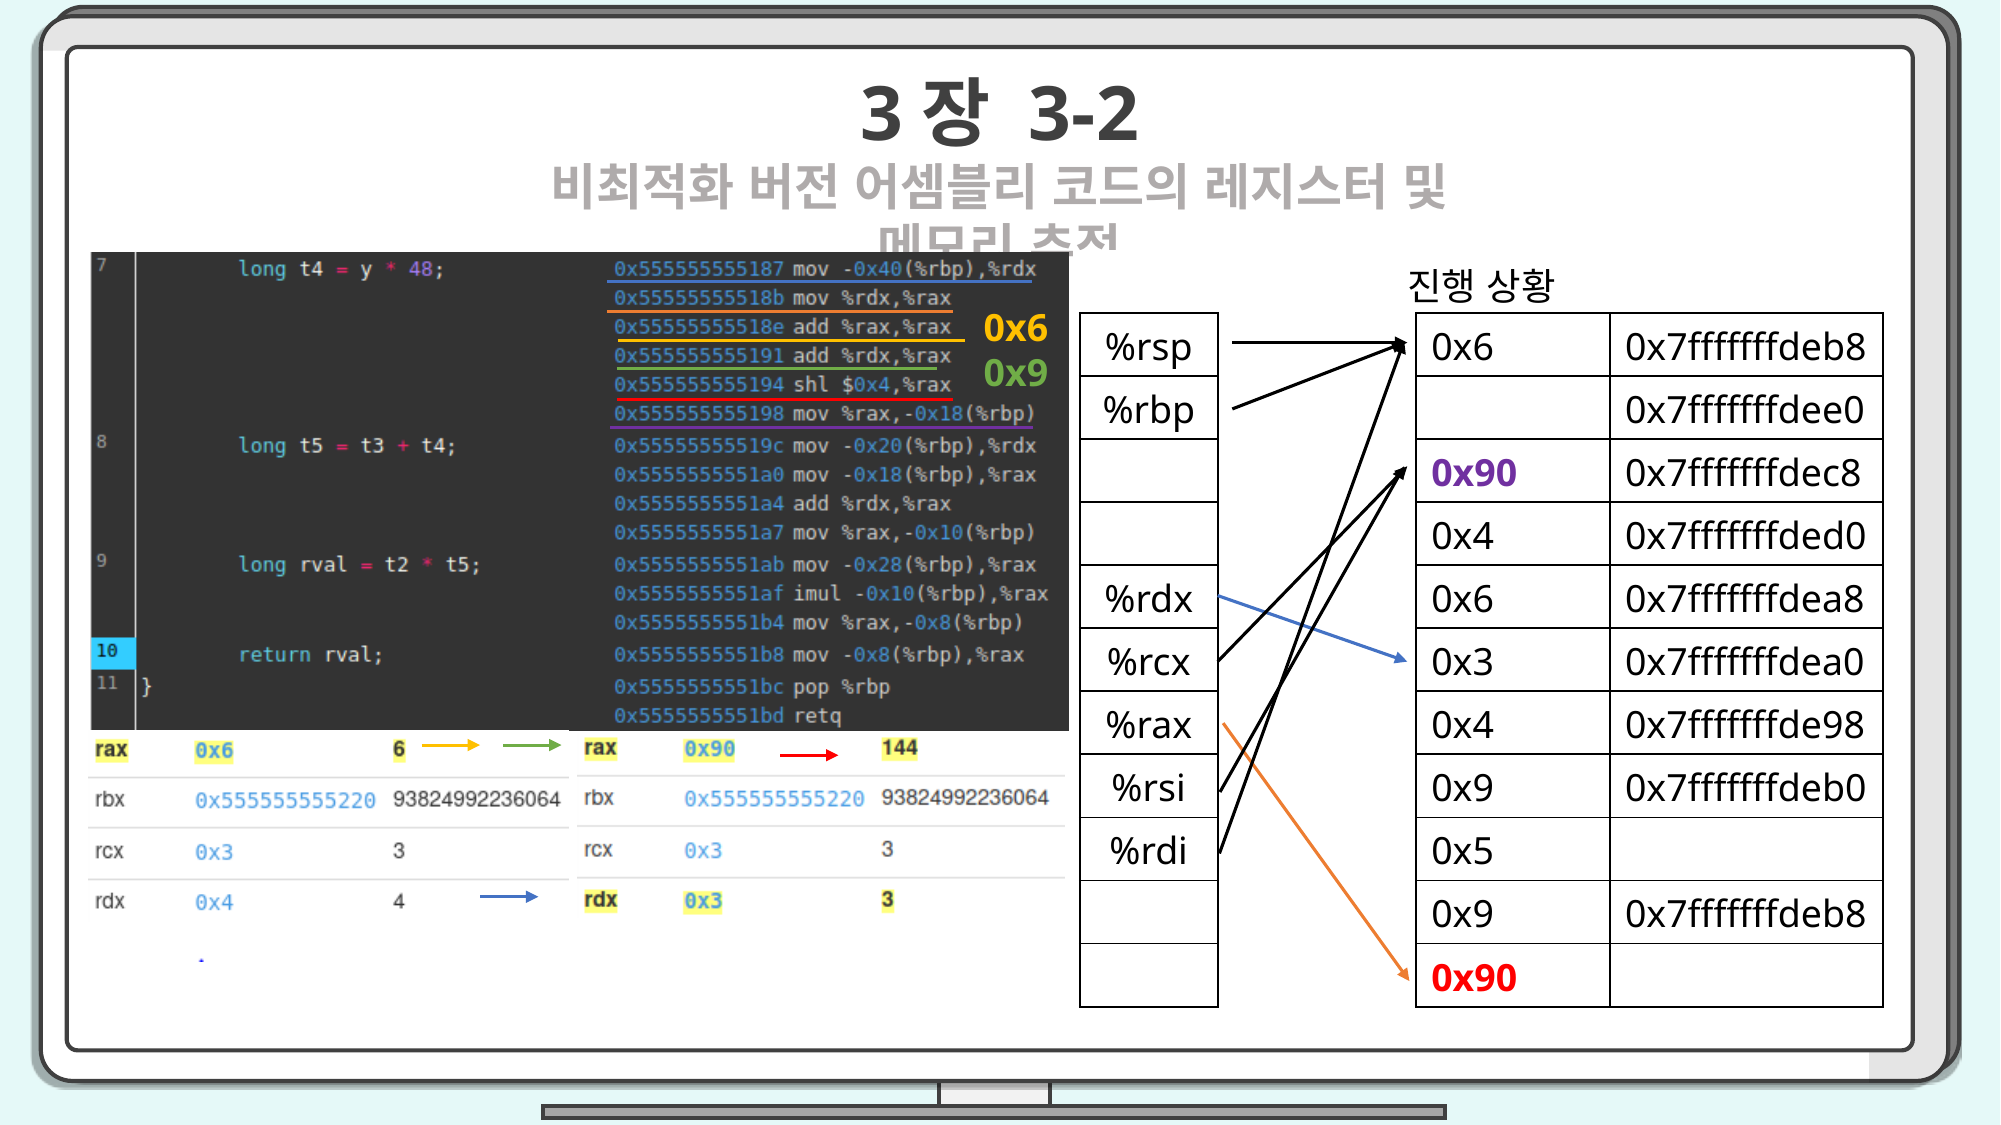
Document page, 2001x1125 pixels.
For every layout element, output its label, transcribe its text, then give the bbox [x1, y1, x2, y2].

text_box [1223, 723, 1410, 981]
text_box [1219, 340, 1405, 854]
picture [577, 733, 1065, 918]
text_box 0x6 0x9 [1960, 296, 1969, 402]
picture [88, 252, 1069, 962]
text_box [40, 6, 1960, 1118]
